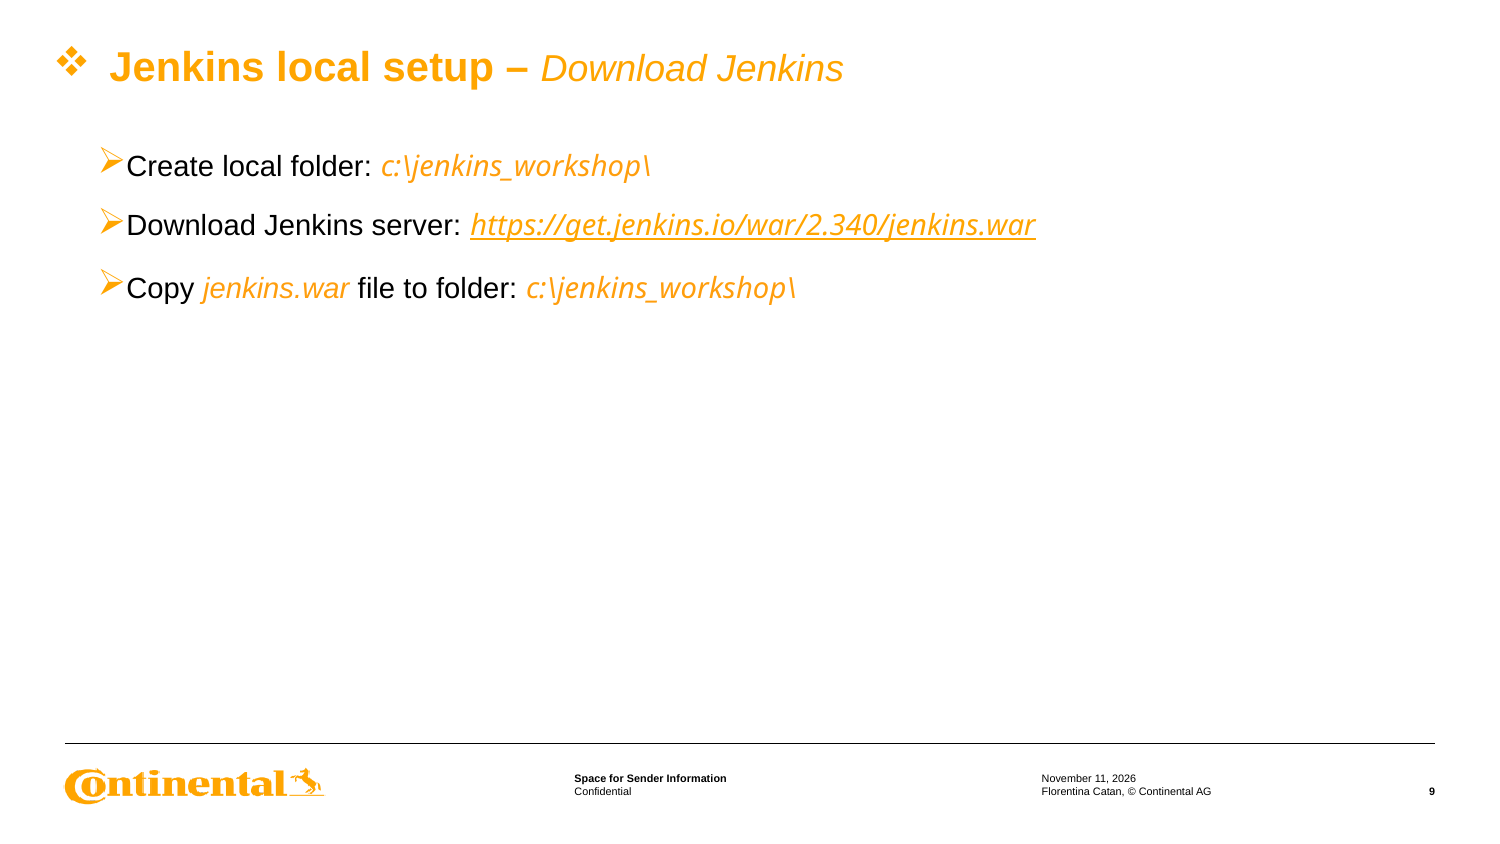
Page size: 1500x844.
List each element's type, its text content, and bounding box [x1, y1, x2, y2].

slide_number 9 [1376, 784, 1436, 803]
list Create local folder: c:\jenkins_workshop\ Download Jenkins server: https://get.jenkins.io/war/2.340/jenkins.war Copy jenkins.war file to folder: c:\jenkins_workshop\ [53, 92, 1436, 753]
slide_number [1041, 765, 1371, 784]
footer Florentina Catan, © Continental AG [1041, 784, 1371, 803]
title Jenkins local setup – Download Jenkins [53, 12, 1459, 92]
